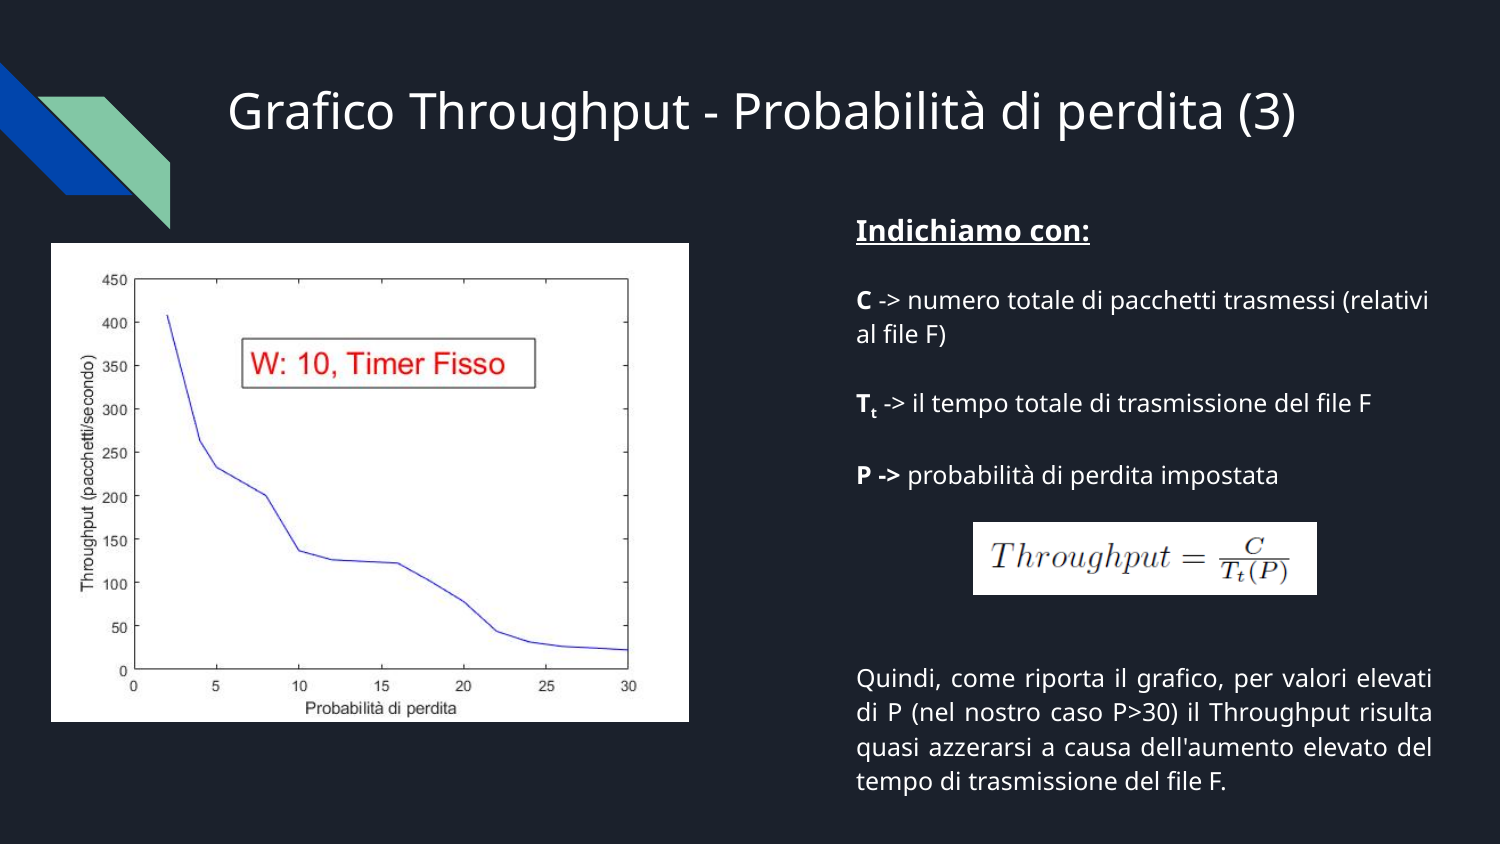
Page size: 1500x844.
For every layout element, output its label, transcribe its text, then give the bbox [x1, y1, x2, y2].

picture [973, 522, 1317, 595]
picture [50, 243, 689, 722]
list Indichiamo con: C -> numero totale di pacchetti trasmessi (relativi al file F) Tt -> il tempo totale di trasmissione del file F P -> probabilità di perdita impostata Quindi, come riporta il grafico, per valori elevati di P (nel nostro caso P>30) il Throughput risulta quasi azzerarsi a causa dell'aumento elevato del tempo di trasmissione del file F. [841, 191, 1449, 750]
title Grafico Throughput - Probabilità di perdita (3) [212, 64, 1368, 215]
